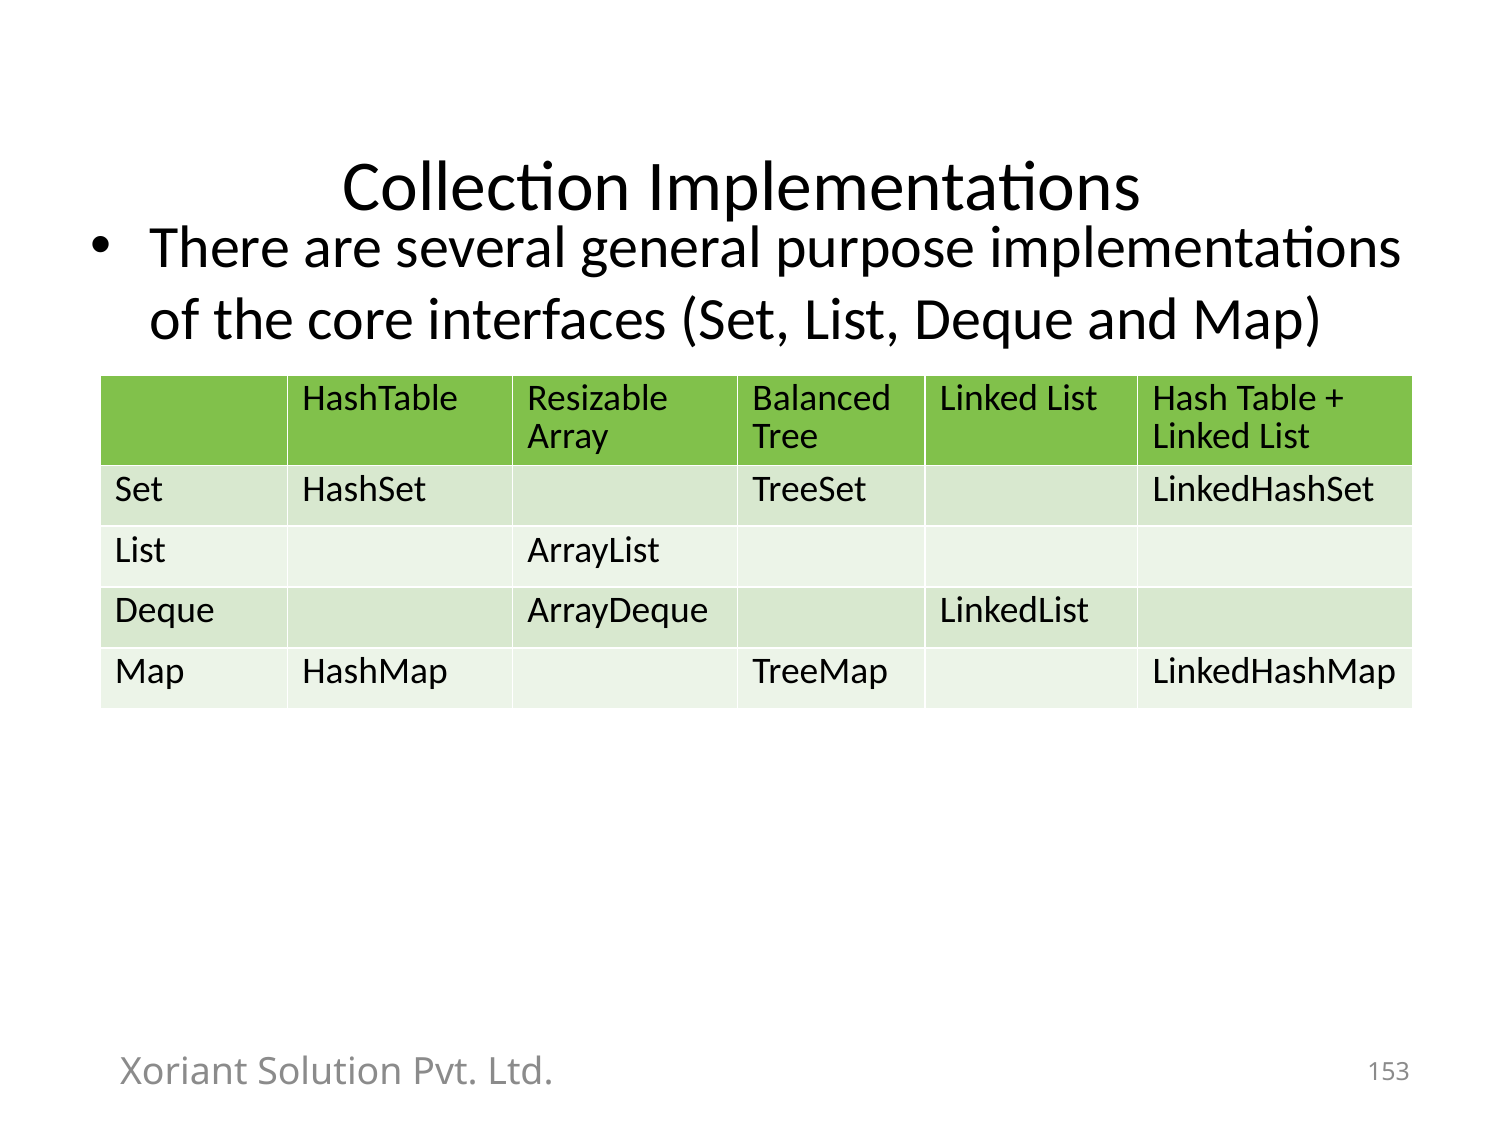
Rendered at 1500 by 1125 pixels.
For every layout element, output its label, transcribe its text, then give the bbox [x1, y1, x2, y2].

table_cell HashMap [288, 649, 512, 708]
table_cell Map [101, 649, 287, 708]
table_cell Set [101, 466, 287, 525]
table_header [101, 376, 287, 465]
footer Xoriant Solution Pvt. Ltd. [105, 1042, 675, 1103]
table_cell [926, 527, 1137, 586]
table_cell TreeMap [738, 649, 924, 708]
table_header Hash Table + Linked List [1138, 376, 1412, 465]
table_cell TreeSet [738, 466, 924, 525]
table_header Resizable Array [513, 376, 737, 465]
table_cell ArrayList [513, 527, 737, 586]
table_header HashTable [288, 376, 512, 465]
table_cell [513, 466, 737, 525]
table_cell [288, 588, 512, 647]
table_cell Deque [101, 588, 287, 647]
table_cell [926, 466, 1137, 525]
table_cell HashSet [288, 466, 512, 525]
table_cell LinkedHashMap [1138, 649, 1412, 708]
table_cell [513, 649, 737, 708]
title Collection Implementations [75, 45, 1425, 200]
table_cell LinkedHashSet [1138, 466, 1412, 525]
table_cell [288, 527, 512, 586]
table_cell [1138, 527, 1412, 586]
table_cell [926, 649, 1137, 708]
table_cell [1138, 588, 1412, 647]
table_cell List [101, 527, 287, 586]
table_header Balanced Tree [738, 376, 924, 465]
list There are several general purpose implementations of the core interfaces (Set, List, Deque and Map) [75, 200, 1425, 363]
table_cell ArrayDeque [513, 588, 737, 647]
table_header Linked List [926, 376, 1137, 465]
table_cell [738, 527, 924, 586]
table_cell LinkedList [926, 588, 1137, 647]
table_cell [738, 588, 924, 647]
slide_number 153 [1325, 1042, 1425, 1103]
